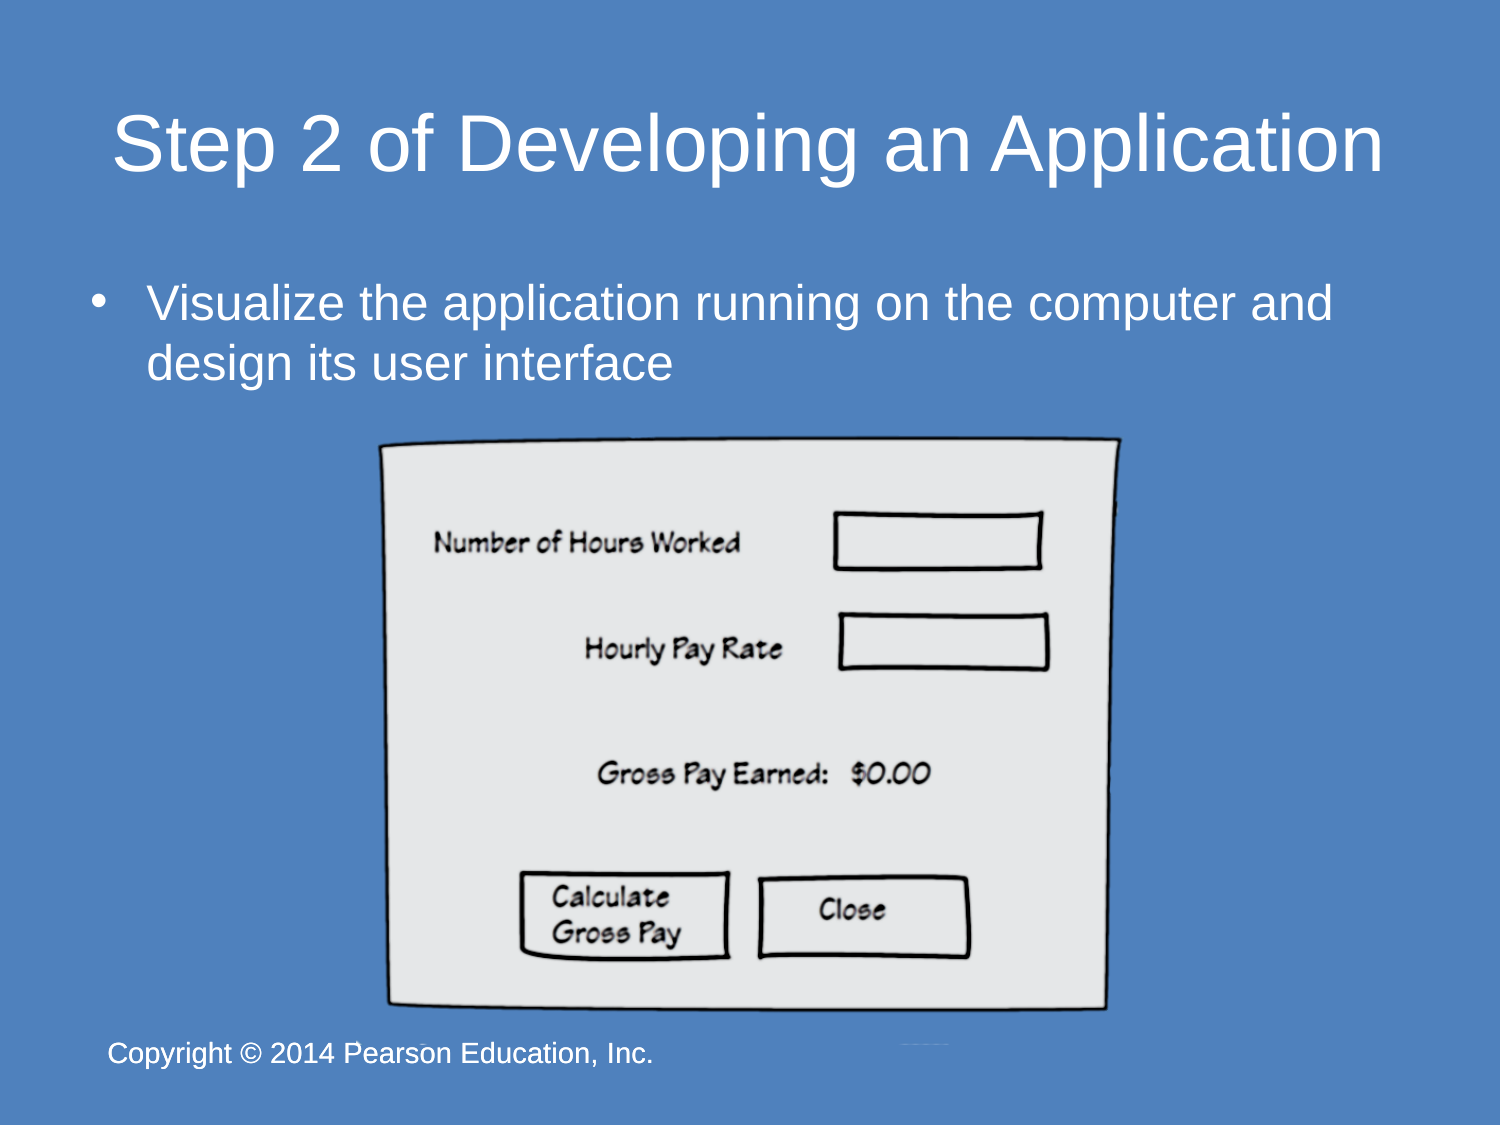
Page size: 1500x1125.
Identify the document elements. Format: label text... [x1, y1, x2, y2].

list Visualize the application running on the computer and design its user interface [75, 262, 1425, 1005]
title Step 2 of Developing an Application [75, 45, 1425, 233]
picture [356, 412, 1144, 1046]
